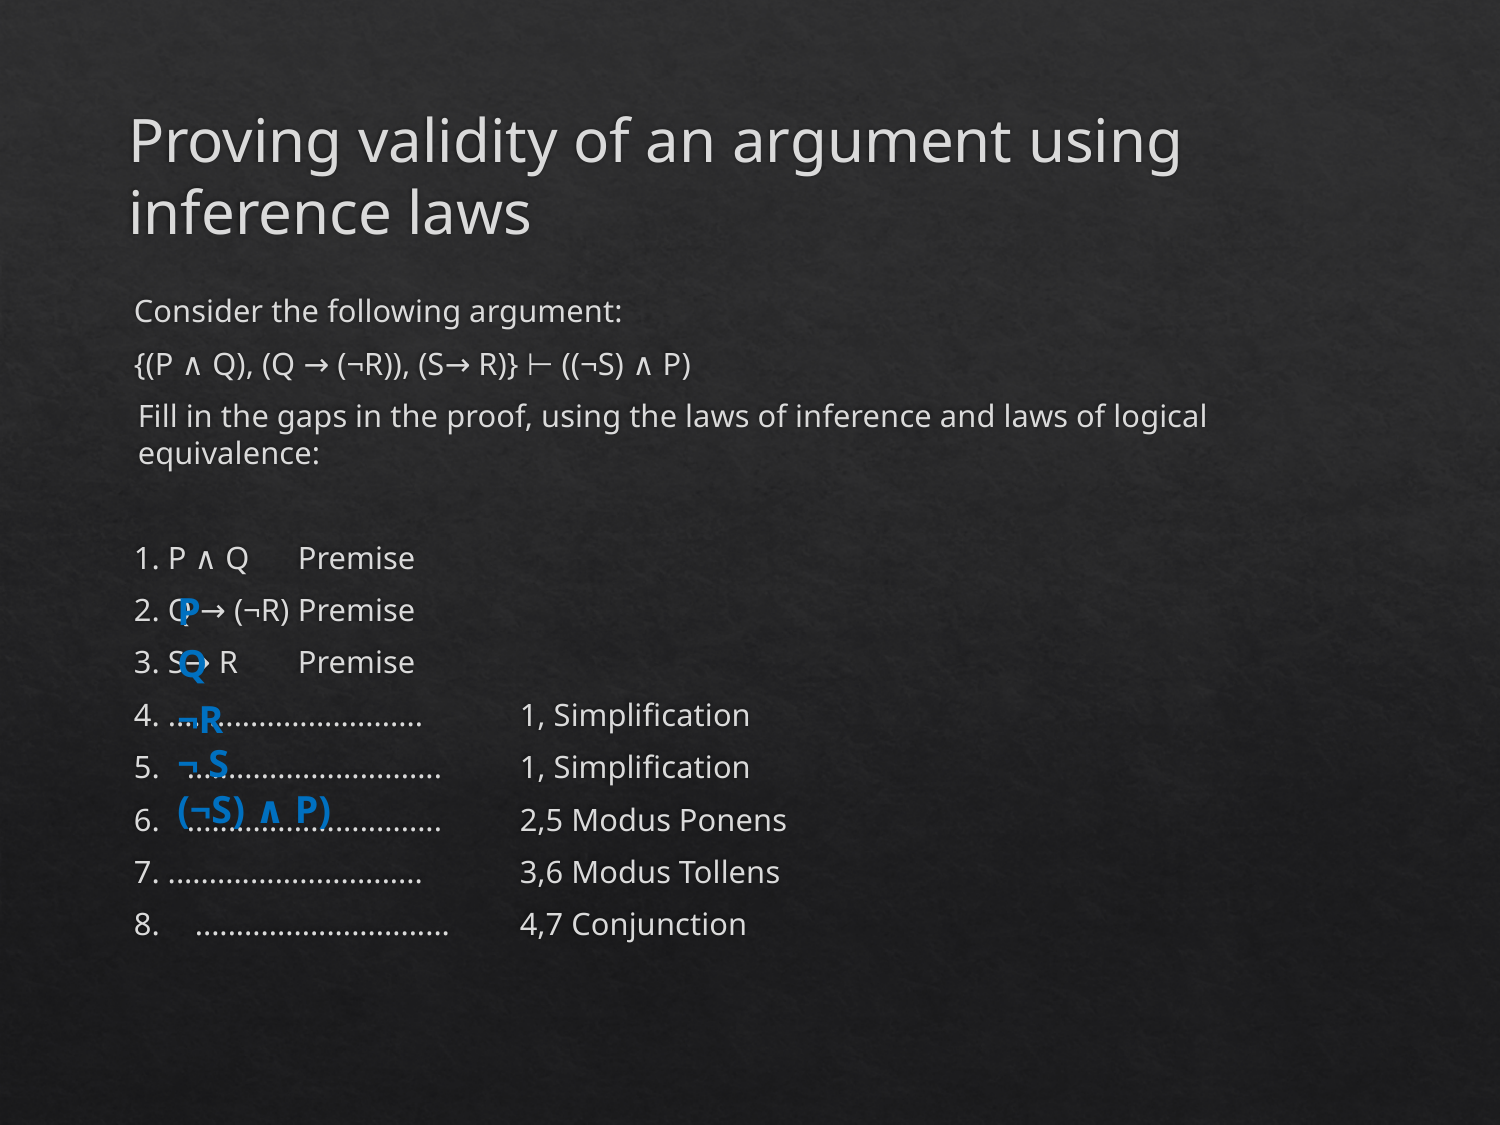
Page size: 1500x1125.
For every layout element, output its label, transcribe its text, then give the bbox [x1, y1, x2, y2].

text_box ¬R [162, 688, 275, 732]
list Consider the following argument: {(P ∧ Q), (Q → (¬R)), (S→ R)} ⊢ ((¬S) ∧ P) Fill in the gaps in the proof, using the laws of inference and laws of logical equivalence: 1. P ∧ Q Premise 2. Q → (¬R) Premise 3. S→ R Premise 4. ............................... 1, Simplification 5. ............................... 1, Simplification 6. ............................... 2,5 Modus Ponens 7. ............................... 3,6 Modus Tollens 8. ............................... 4,7 Conjunction [112, 284, 1387, 950]
text_box ¬ S [162, 732, 288, 792]
title Proving validity of an argument using inference laws [113, 95, 1387, 255]
text_box Q [162, 632, 238, 688]
text_box P [162, 580, 238, 632]
text_box (¬S) ∧ P) [162, 778, 388, 839]
